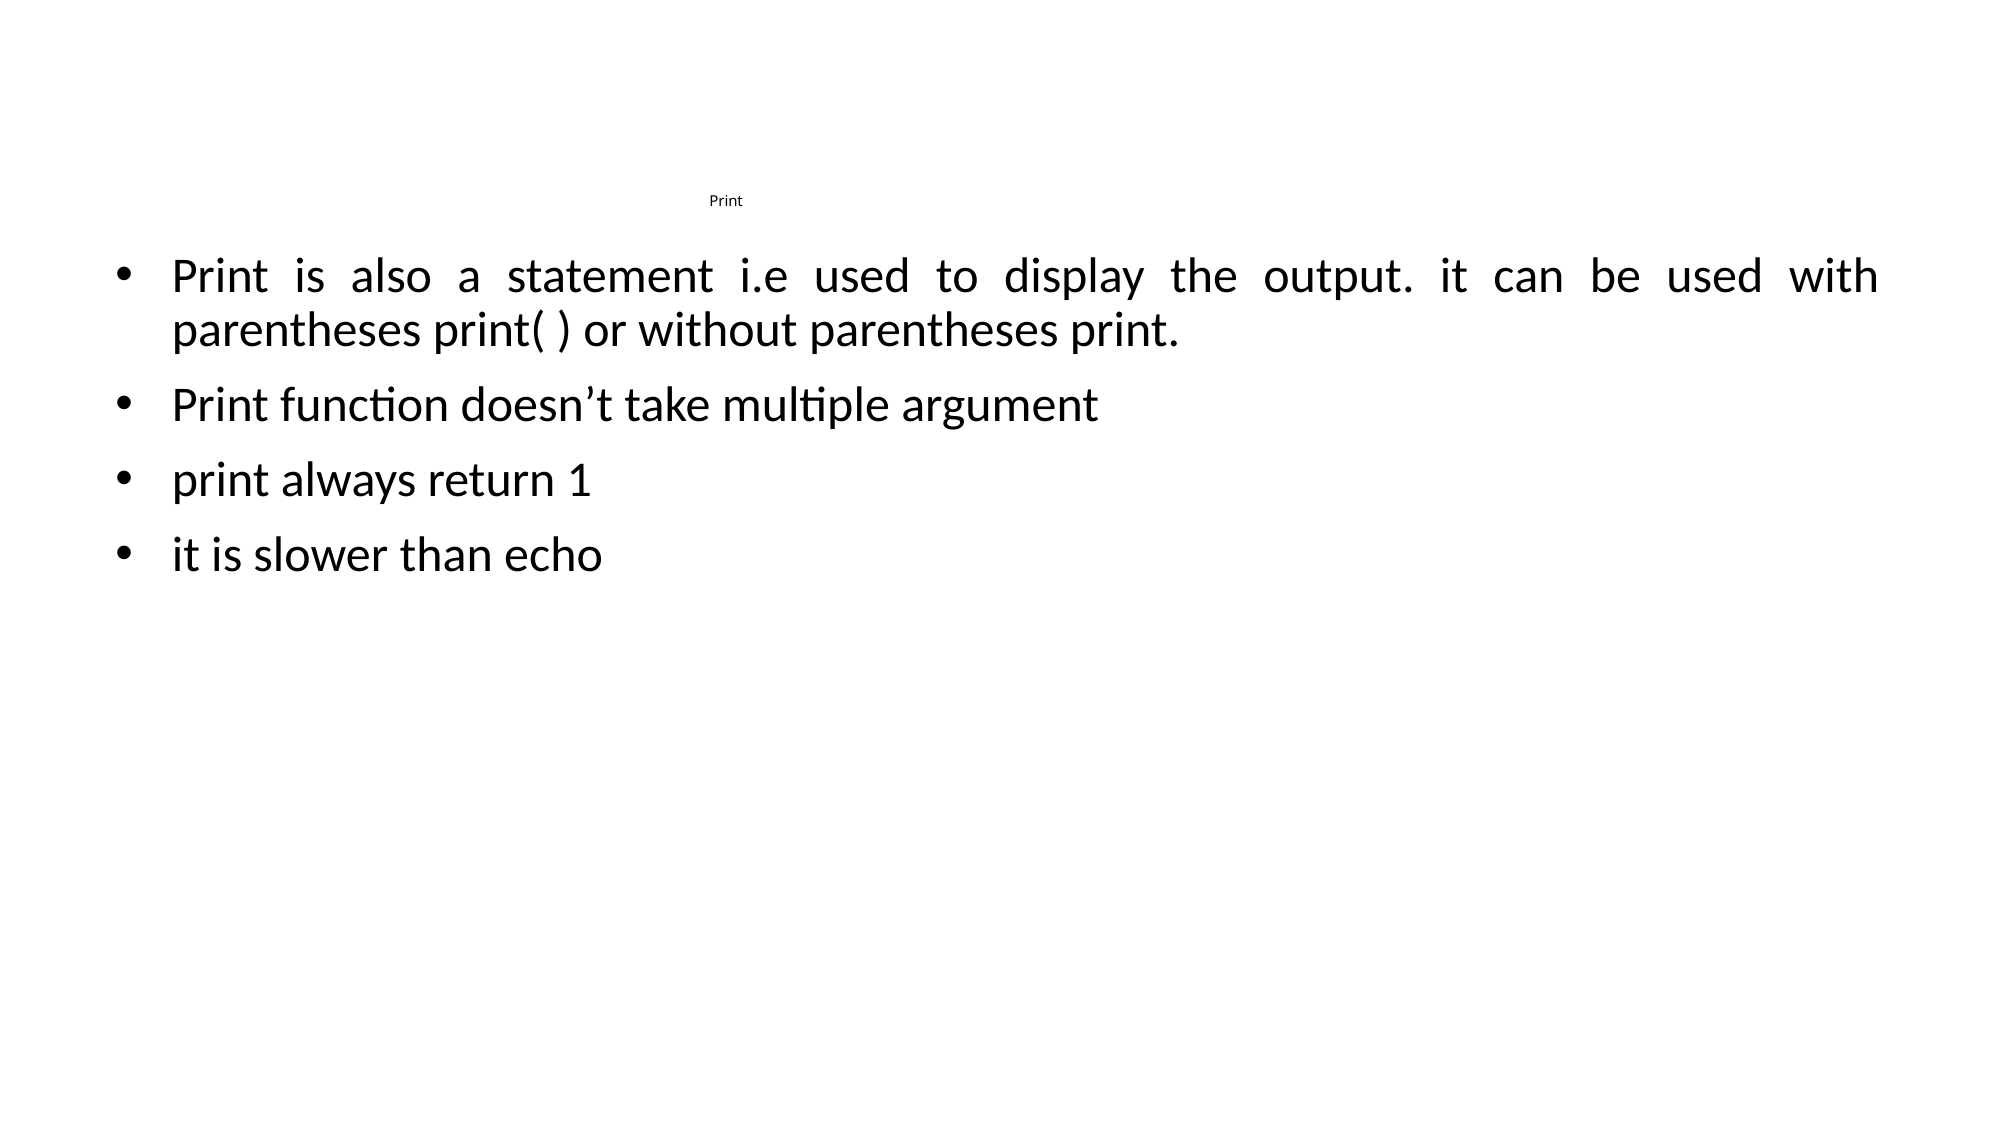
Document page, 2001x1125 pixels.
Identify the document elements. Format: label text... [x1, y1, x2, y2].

subtitle Print is also a statement i.e used to display the output. it can be used with parentheses print( ) or without parentheses print. Print function doesn’t take multiple argument print always return 1 it is slower than echo [100, 242, 1896, 918]
title Print [118, 54, 1334, 218]
